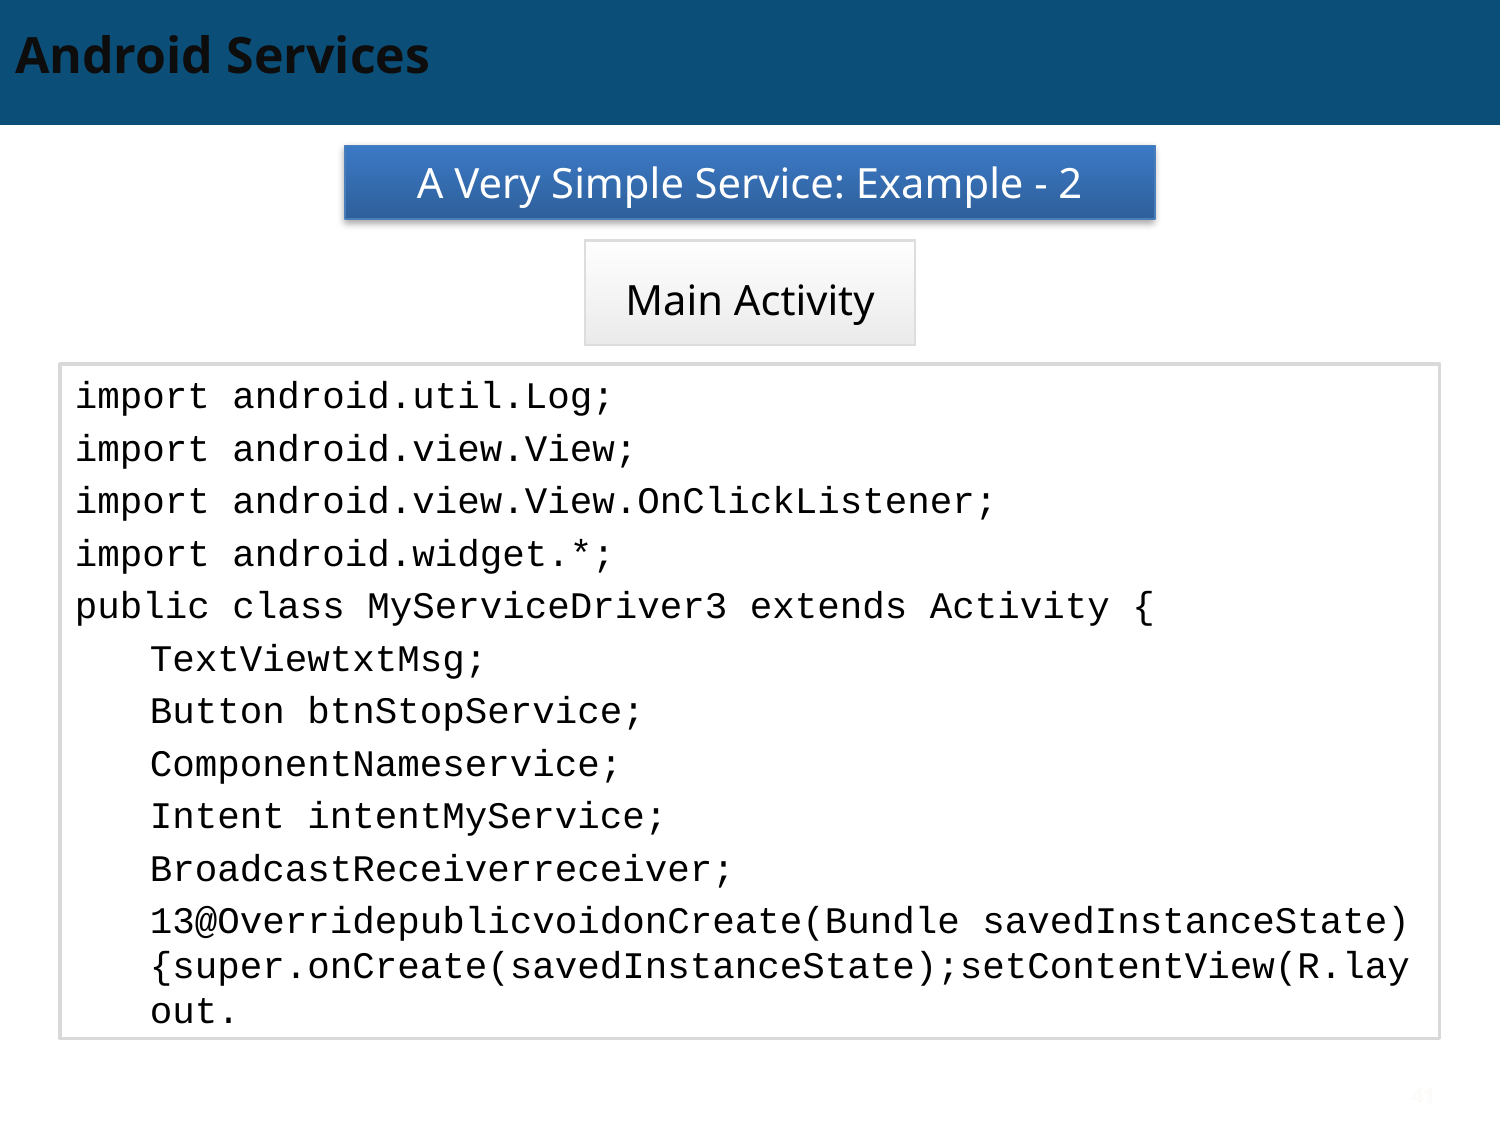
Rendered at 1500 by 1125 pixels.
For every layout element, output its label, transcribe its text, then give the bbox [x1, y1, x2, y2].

text_box A Very Simple Service: Example - 2 [344, 145, 1156, 220]
text_box import android.util.Log; import android.view.View; import android.view.View.OnClickListener; import android.widget.*; public class MyServiceDriver3 extends Activity { TextViewtxtMsg; Button btnStopService; ComponentNameservice; Intent intentMyService; BroadcastReceiverreceiver; 13@OverridepublicvoidonCreate(Bundle savedInstanceState) {super.onCreate(savedInstanceState);setContentView(R.layout. [59, 364, 1440, 1039]
text_box Main Activity [584, 240, 915, 346]
title Android Services [0, 21, 1351, 86]
